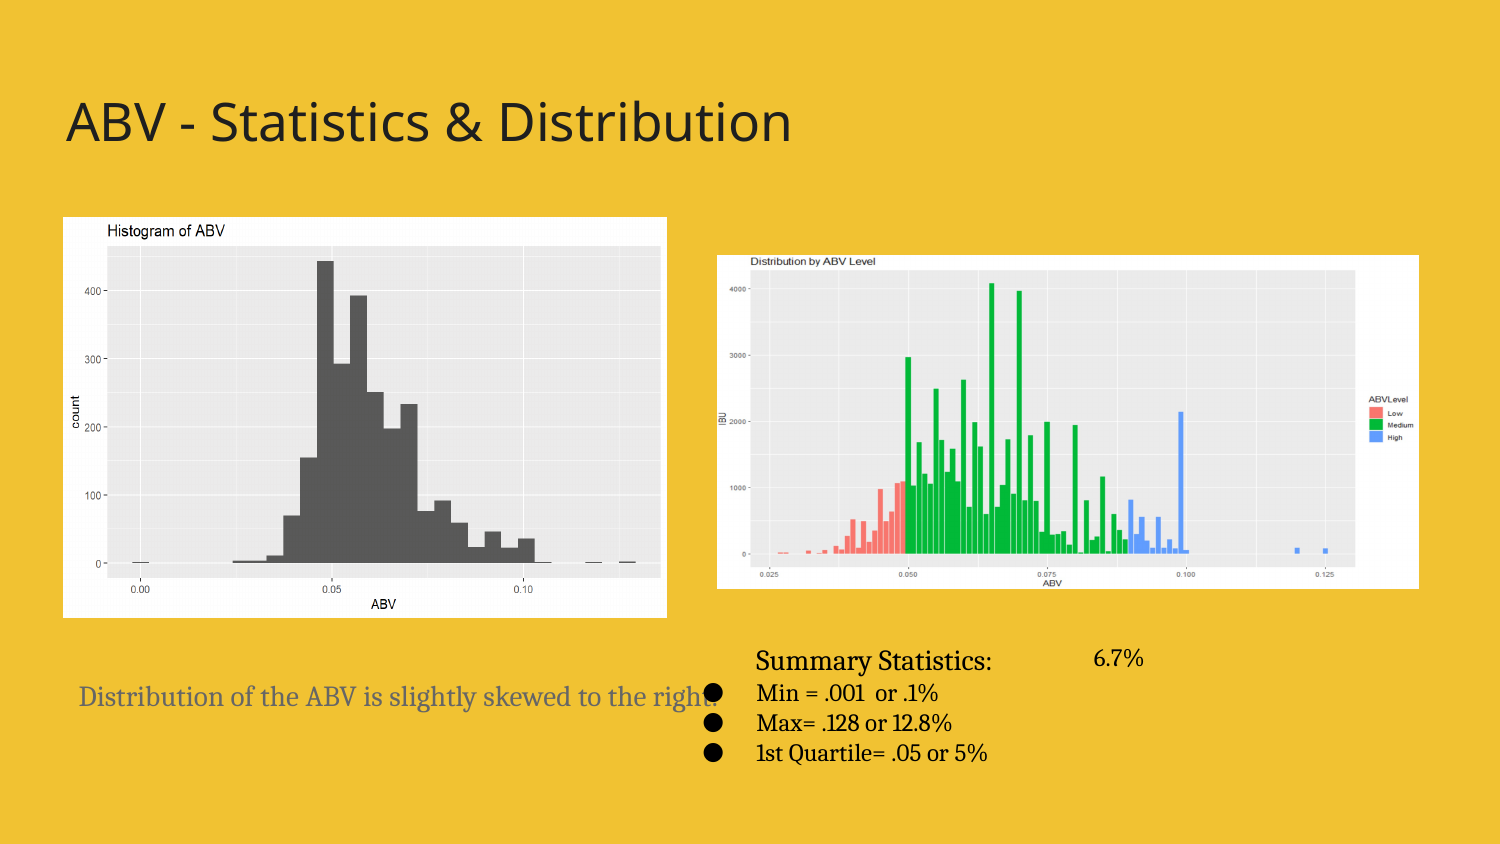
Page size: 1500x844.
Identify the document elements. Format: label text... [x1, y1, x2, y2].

list Distribution of the ABV is slightly skewed to the right. [63, 657, 666, 737]
text_box Summary Statistics: Min = .001 or .1% Max= .128 or 12.8% 1st Quartile= .05 or 5% Median= .0565 or 5.65% 3rd Quartile= .067 or 6.7% [666, 626, 1372, 844]
title ABV - Statistics & Distribution [51, 72, 1449, 167]
picture [716, 254, 1419, 589]
picture [63, 216, 667, 619]
